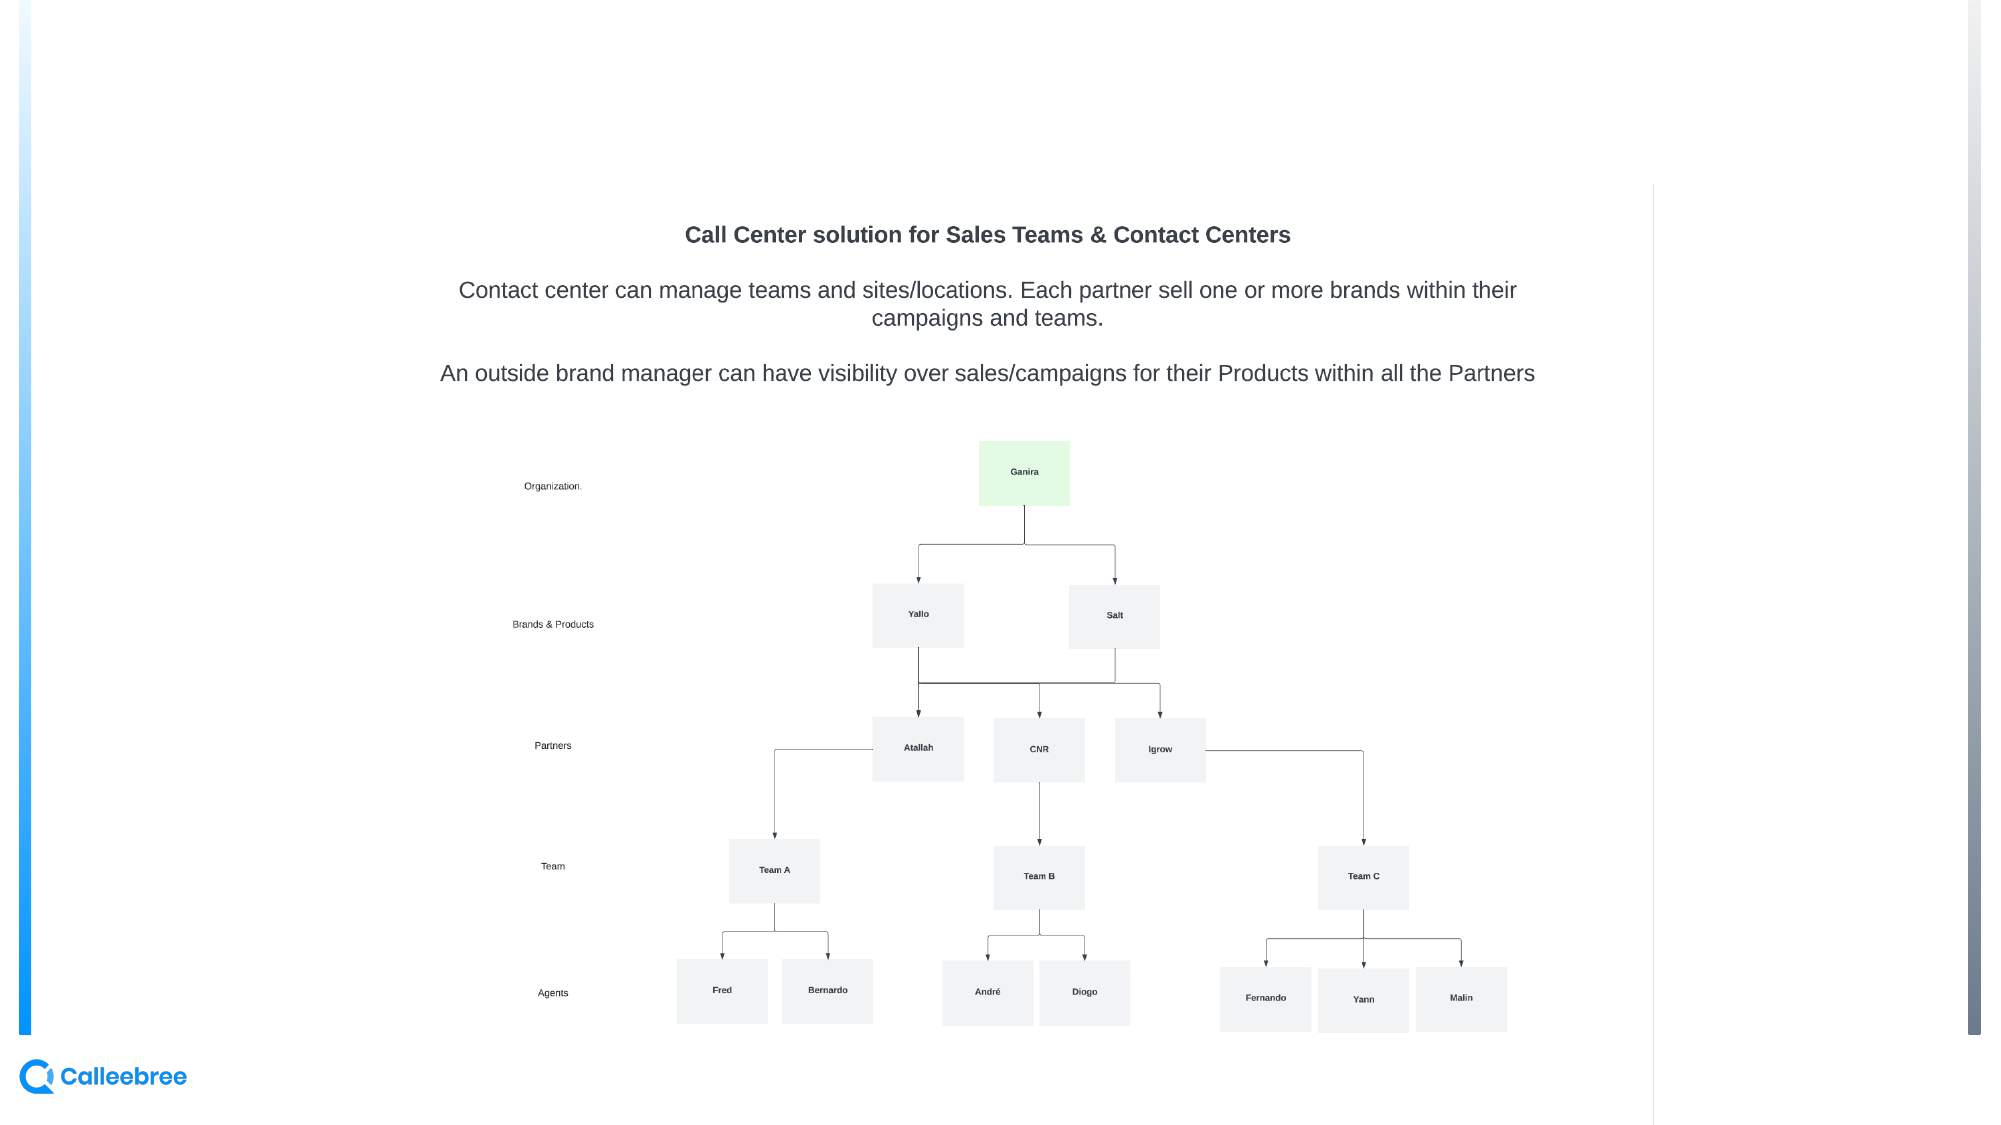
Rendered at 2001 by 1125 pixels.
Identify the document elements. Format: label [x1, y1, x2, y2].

list [345, 184, 1654, 1125]
picture [16, 1057, 190, 1097]
